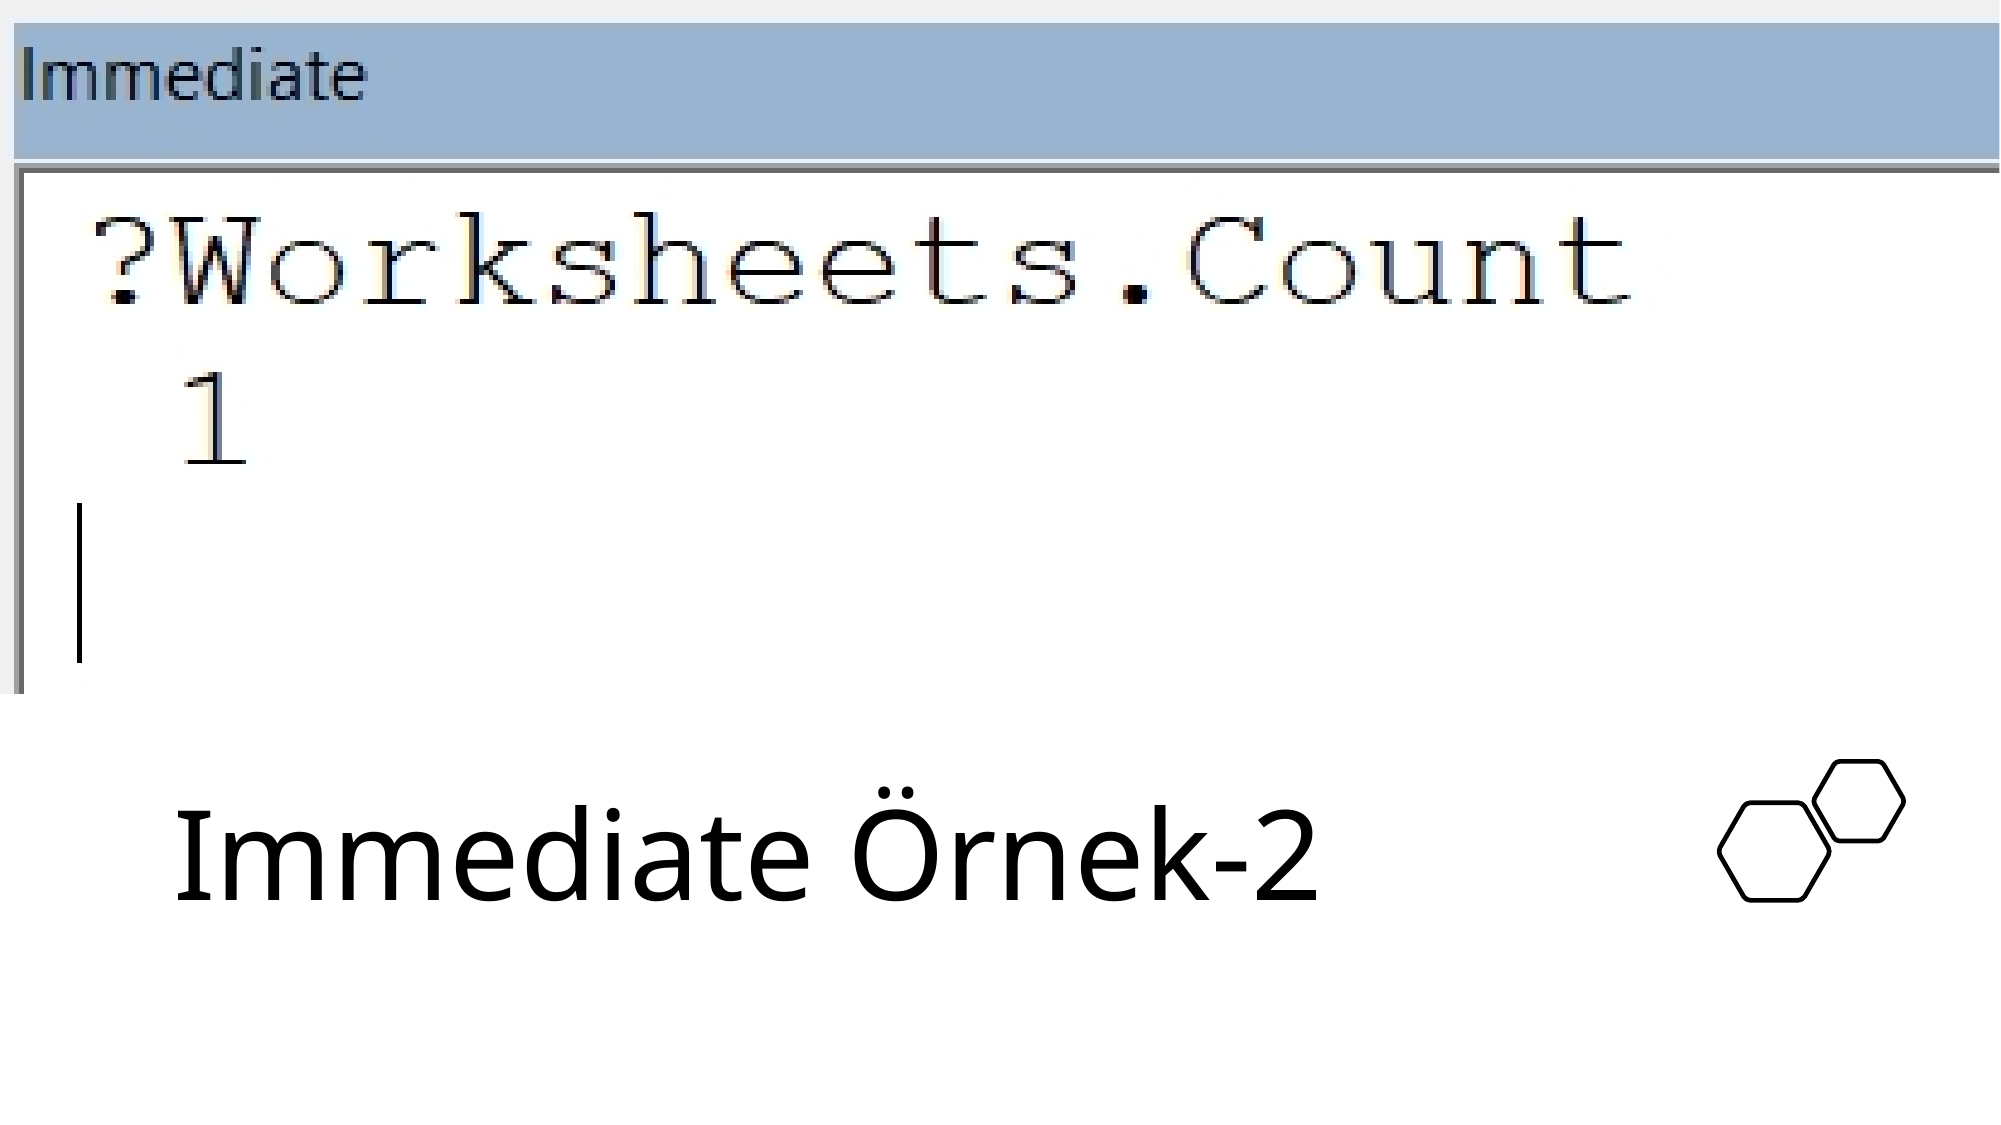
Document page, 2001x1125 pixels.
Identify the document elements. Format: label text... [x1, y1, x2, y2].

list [0, 0, 2000, 694]
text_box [1718, 761, 1904, 901]
title Immediate Örnek-2 [158, 726, 1555, 936]
text_box [0, 694, 2000, 1125]
